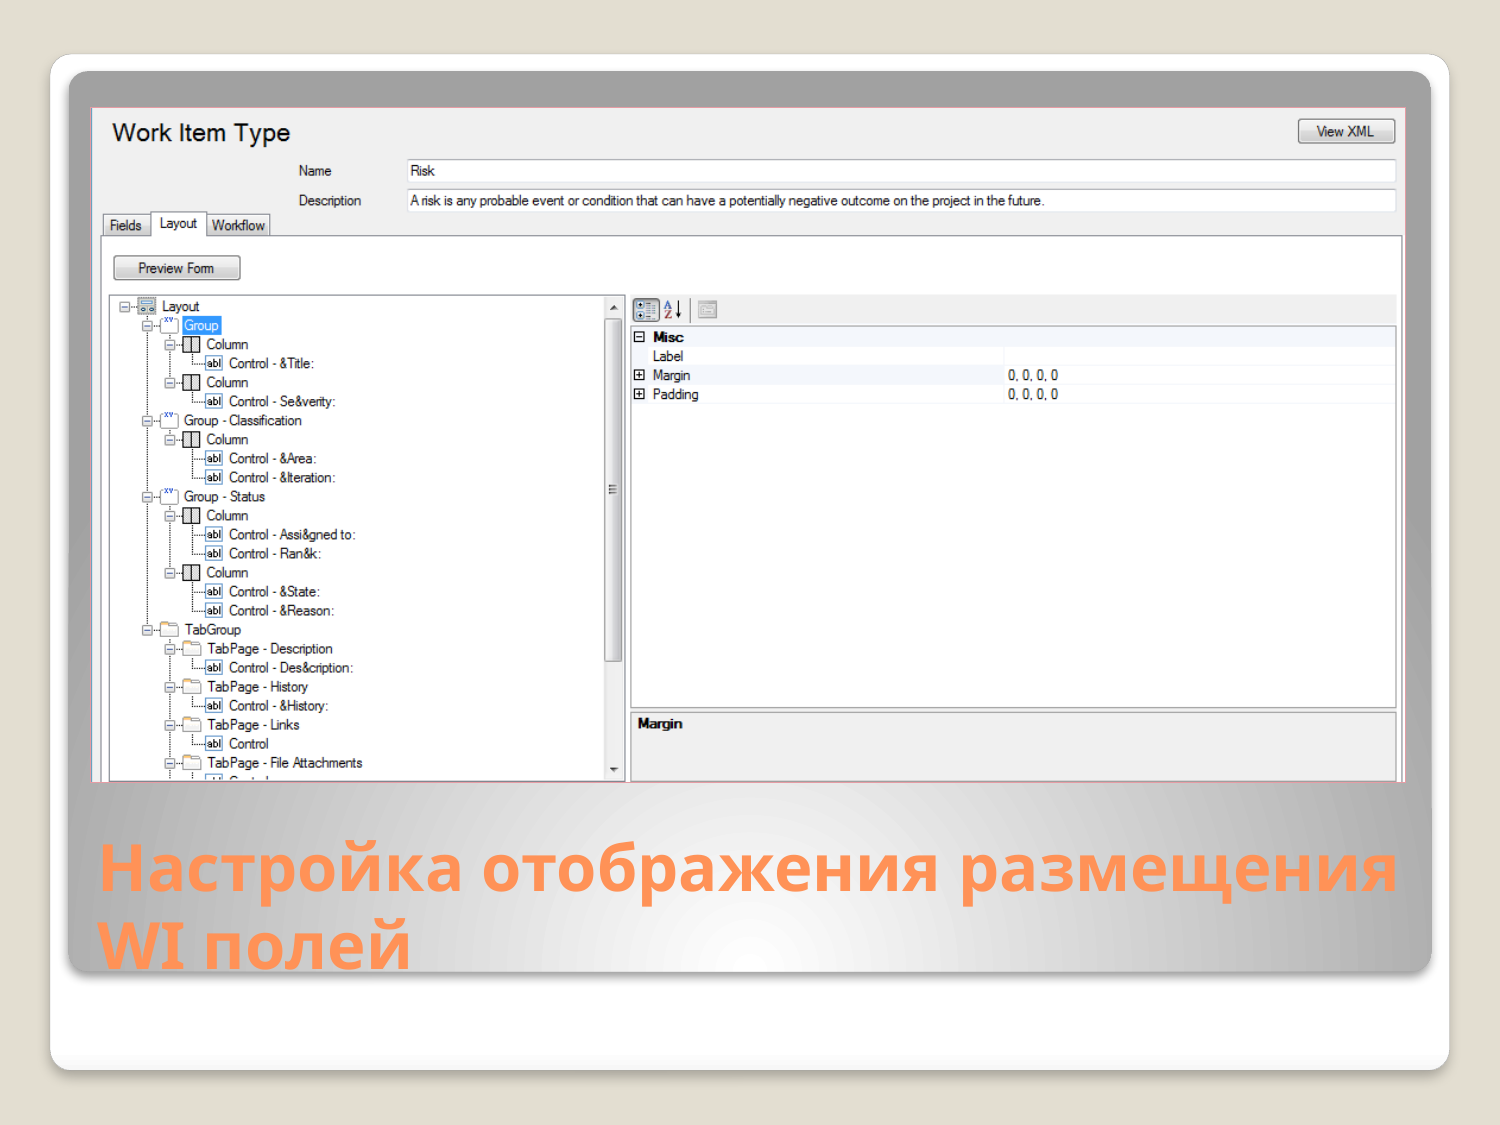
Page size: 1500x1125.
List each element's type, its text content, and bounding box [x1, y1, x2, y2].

title Настройка отображения размещения WI полей [82, 817, 1425, 990]
picture [91, 107, 1406, 782]
